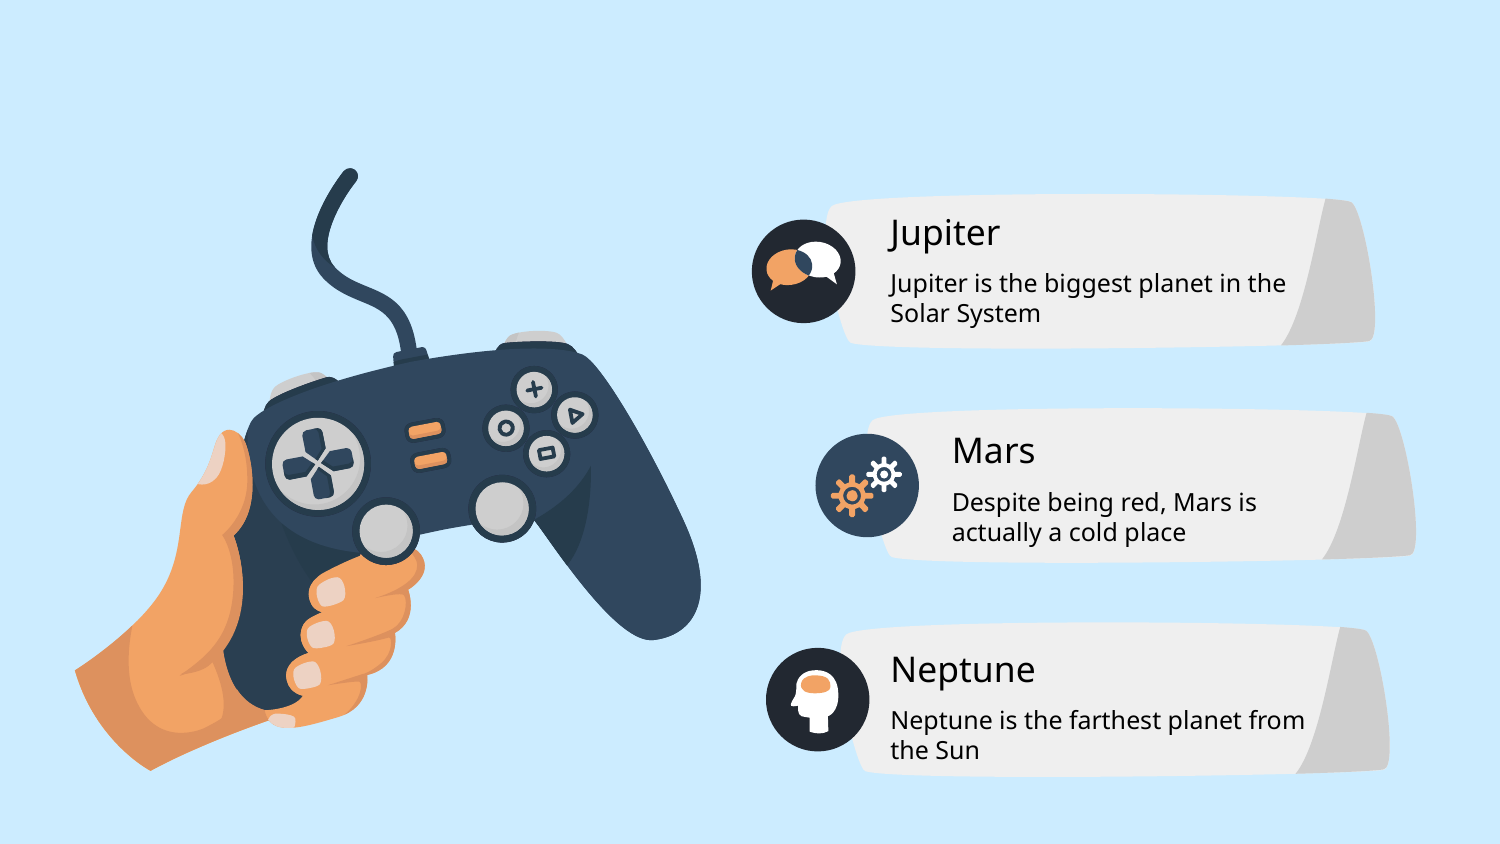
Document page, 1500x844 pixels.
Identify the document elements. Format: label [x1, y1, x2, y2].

text_box [74, 168, 1427, 778]
